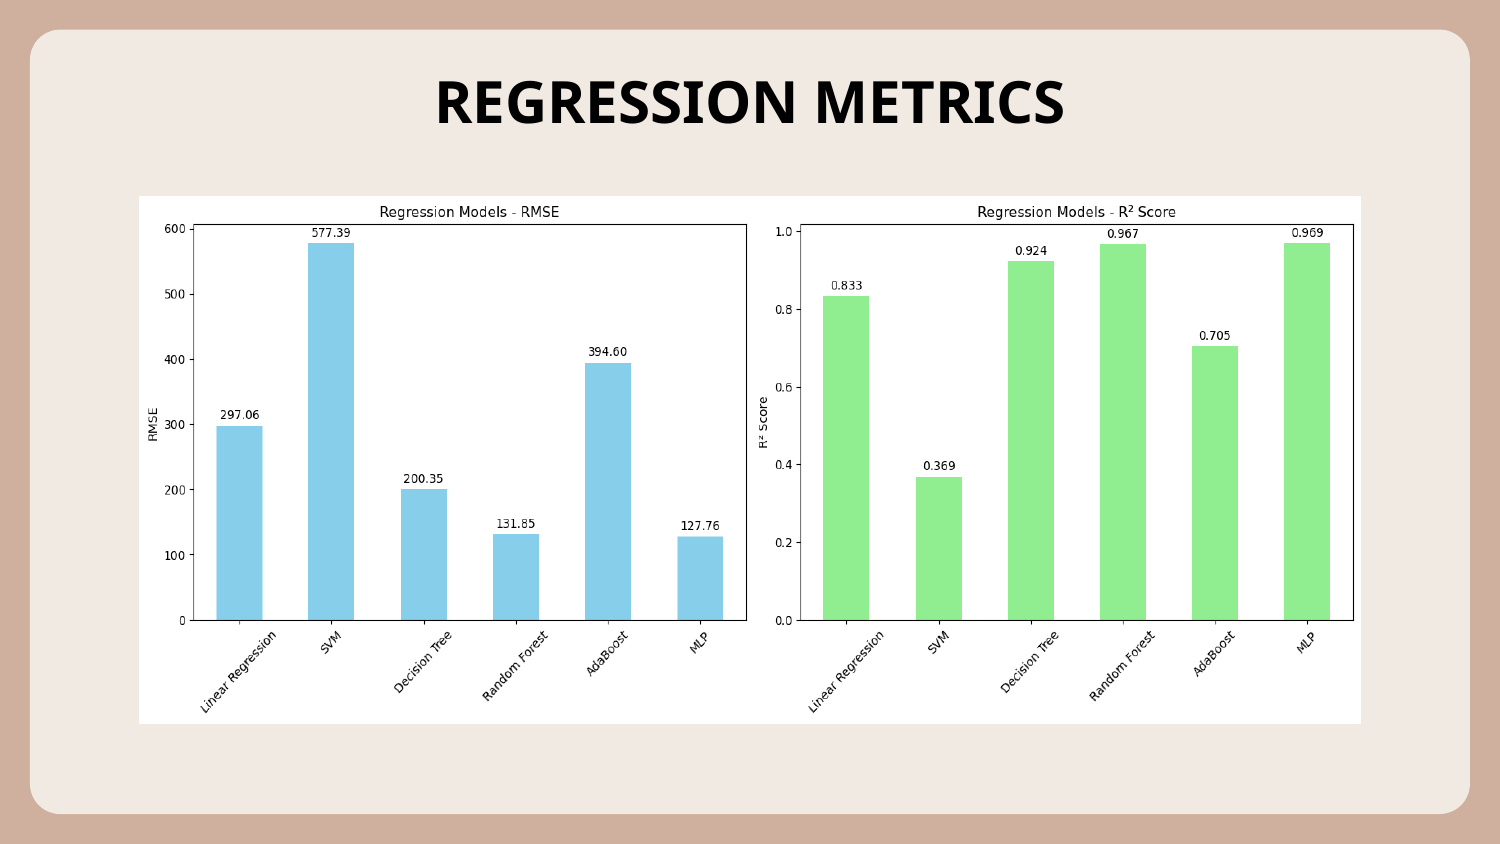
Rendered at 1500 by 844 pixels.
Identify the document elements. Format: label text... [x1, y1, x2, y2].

title REGRESSION METRICS [337, 67, 1162, 143]
picture [139, 196, 1361, 724]
